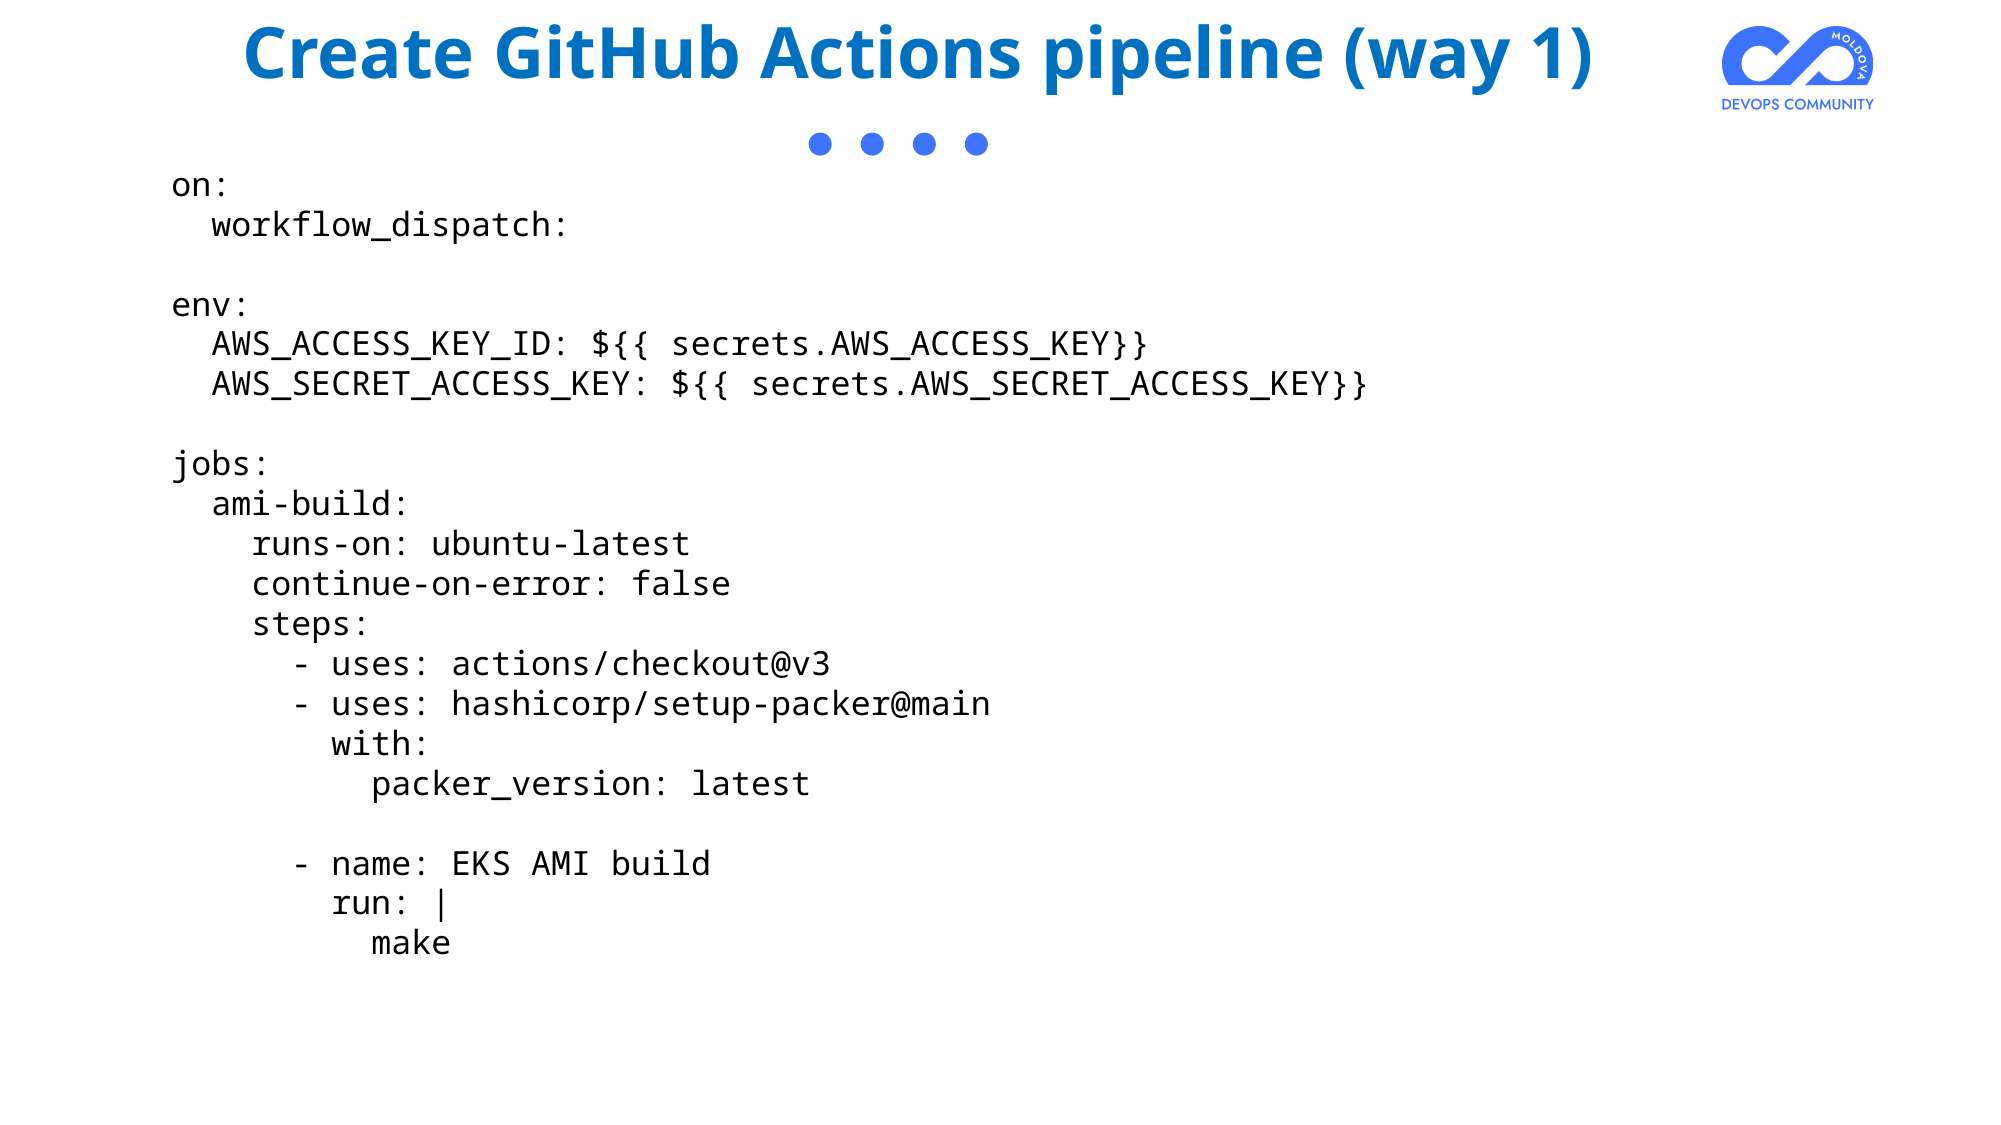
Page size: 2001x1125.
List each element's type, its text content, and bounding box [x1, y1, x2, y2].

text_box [808, 132, 988, 156]
picture [1749, 26, 1874, 110]
text_box Create GitHub Actions pipeline (way 1) [227, 0, 1749, 185]
text_box on: workflow_dispatch: env: AWS_ACCESS_KEY_ID: ${{ secrets.AWS_ACCESS_KEY}} AWS_SECRET_ACCESS_KEY: ${{ secrets.AWS_SECRET_ACCESS_KEY}} jobs: ami-build: runs-on: ubuntu-latest continue-on-error: false steps: - uses: actions/checkout@v3 - uses: hashicorp/setup-packer@main with: packer_version: latest - name: EKS AMI build run: | make [156, 155, 1387, 969]
